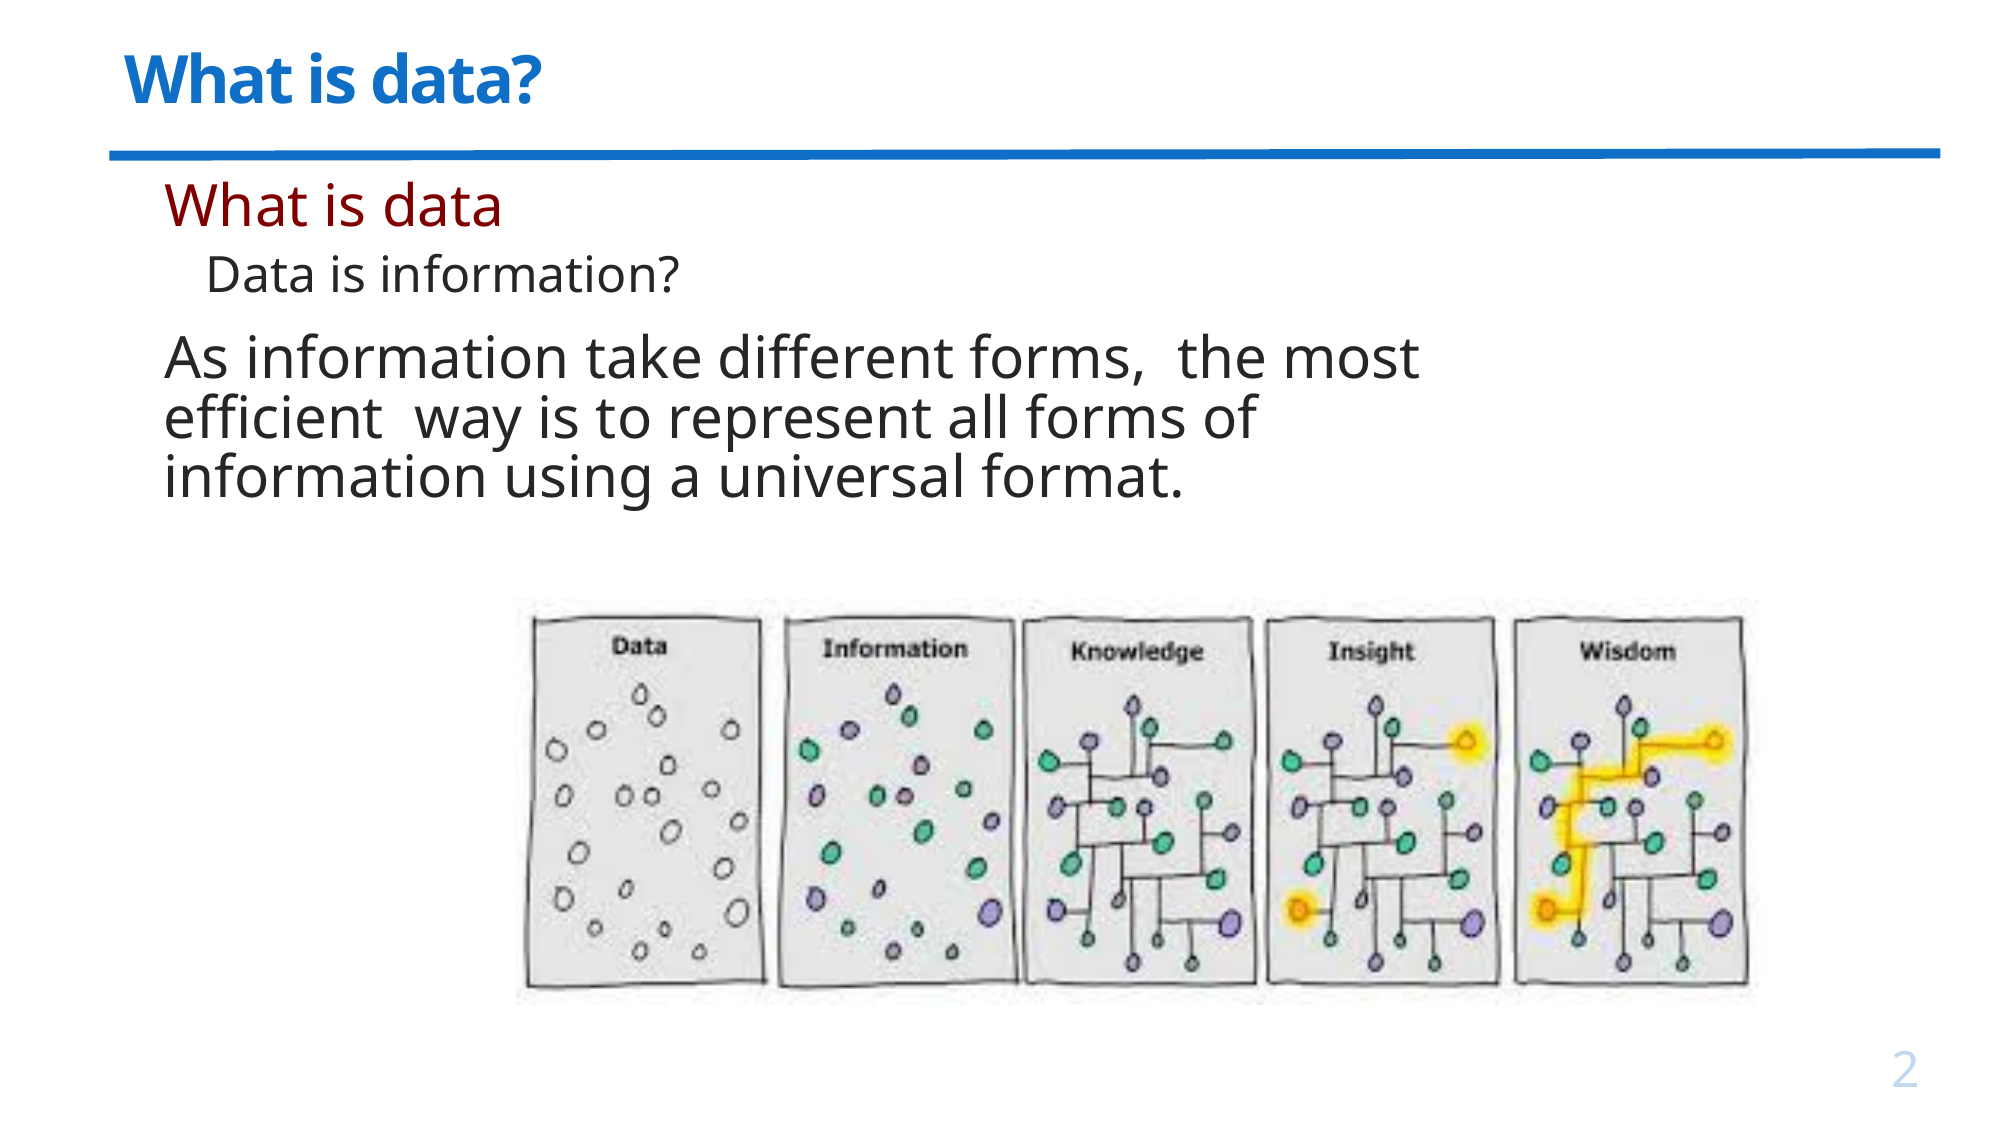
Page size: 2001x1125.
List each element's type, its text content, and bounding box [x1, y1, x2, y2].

title What is data? [109, 12, 1877, 154]
slide_number 2 [1739, 1050, 1935, 1113]
list What is data Data is information? As information take different forms, the most efficient way is to represent all forms of information using a universal format. [133, 171, 1540, 621]
picture [515, 598, 1767, 1006]
